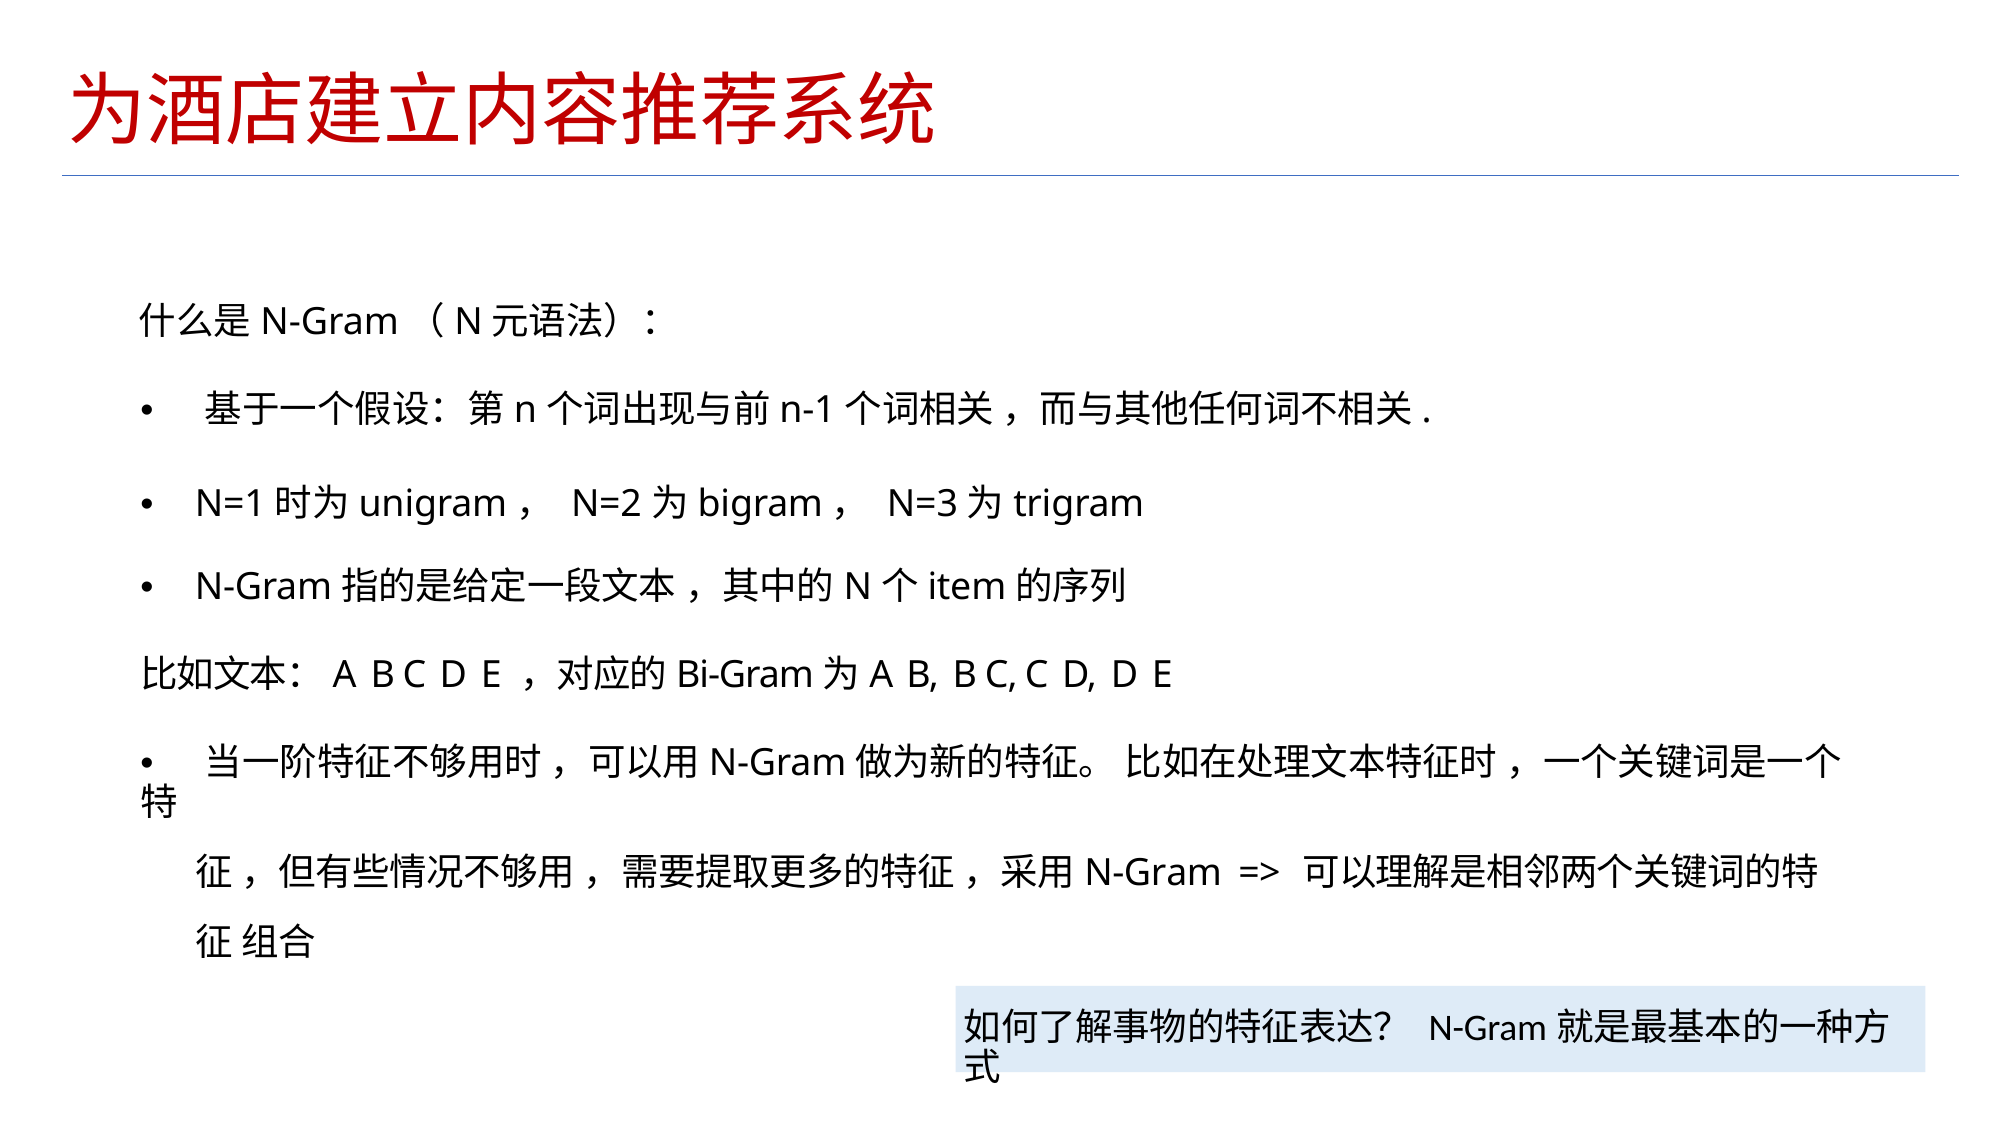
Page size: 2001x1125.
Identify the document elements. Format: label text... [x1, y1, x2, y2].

text_box 什么是N-Gram（N元语法）： • 基于一个假设：第n个词出现与前n-1个词相关 ，而与其他任何词不相关. • N=1时为unigram， N=2为bigram， N=3为trigram • N-Gram指的是给定一段文本 ，其中的N个item的序列 比如文本：A B C D E ，对应的Bi-Gram为A B, B C, C D, D E • 当一阶特征不够用时 ，可以用N-Gram做为新的特征。 比如在处理文本特征时 ，一个关键词是一个特 征 ，但有些情况不够用 ，需要提取更多的特征 ，采用N-Gram => 可以理解是相邻两个关键词的特征 组合 [136, 299, 1850, 925]
text_box 如何了解事物的特征表达？ N-Gram就是最基本的一种方式 [955, 985, 1926, 1073]
text_box 为酒店建立内容推荐系统 [65, 68, 940, 158]
